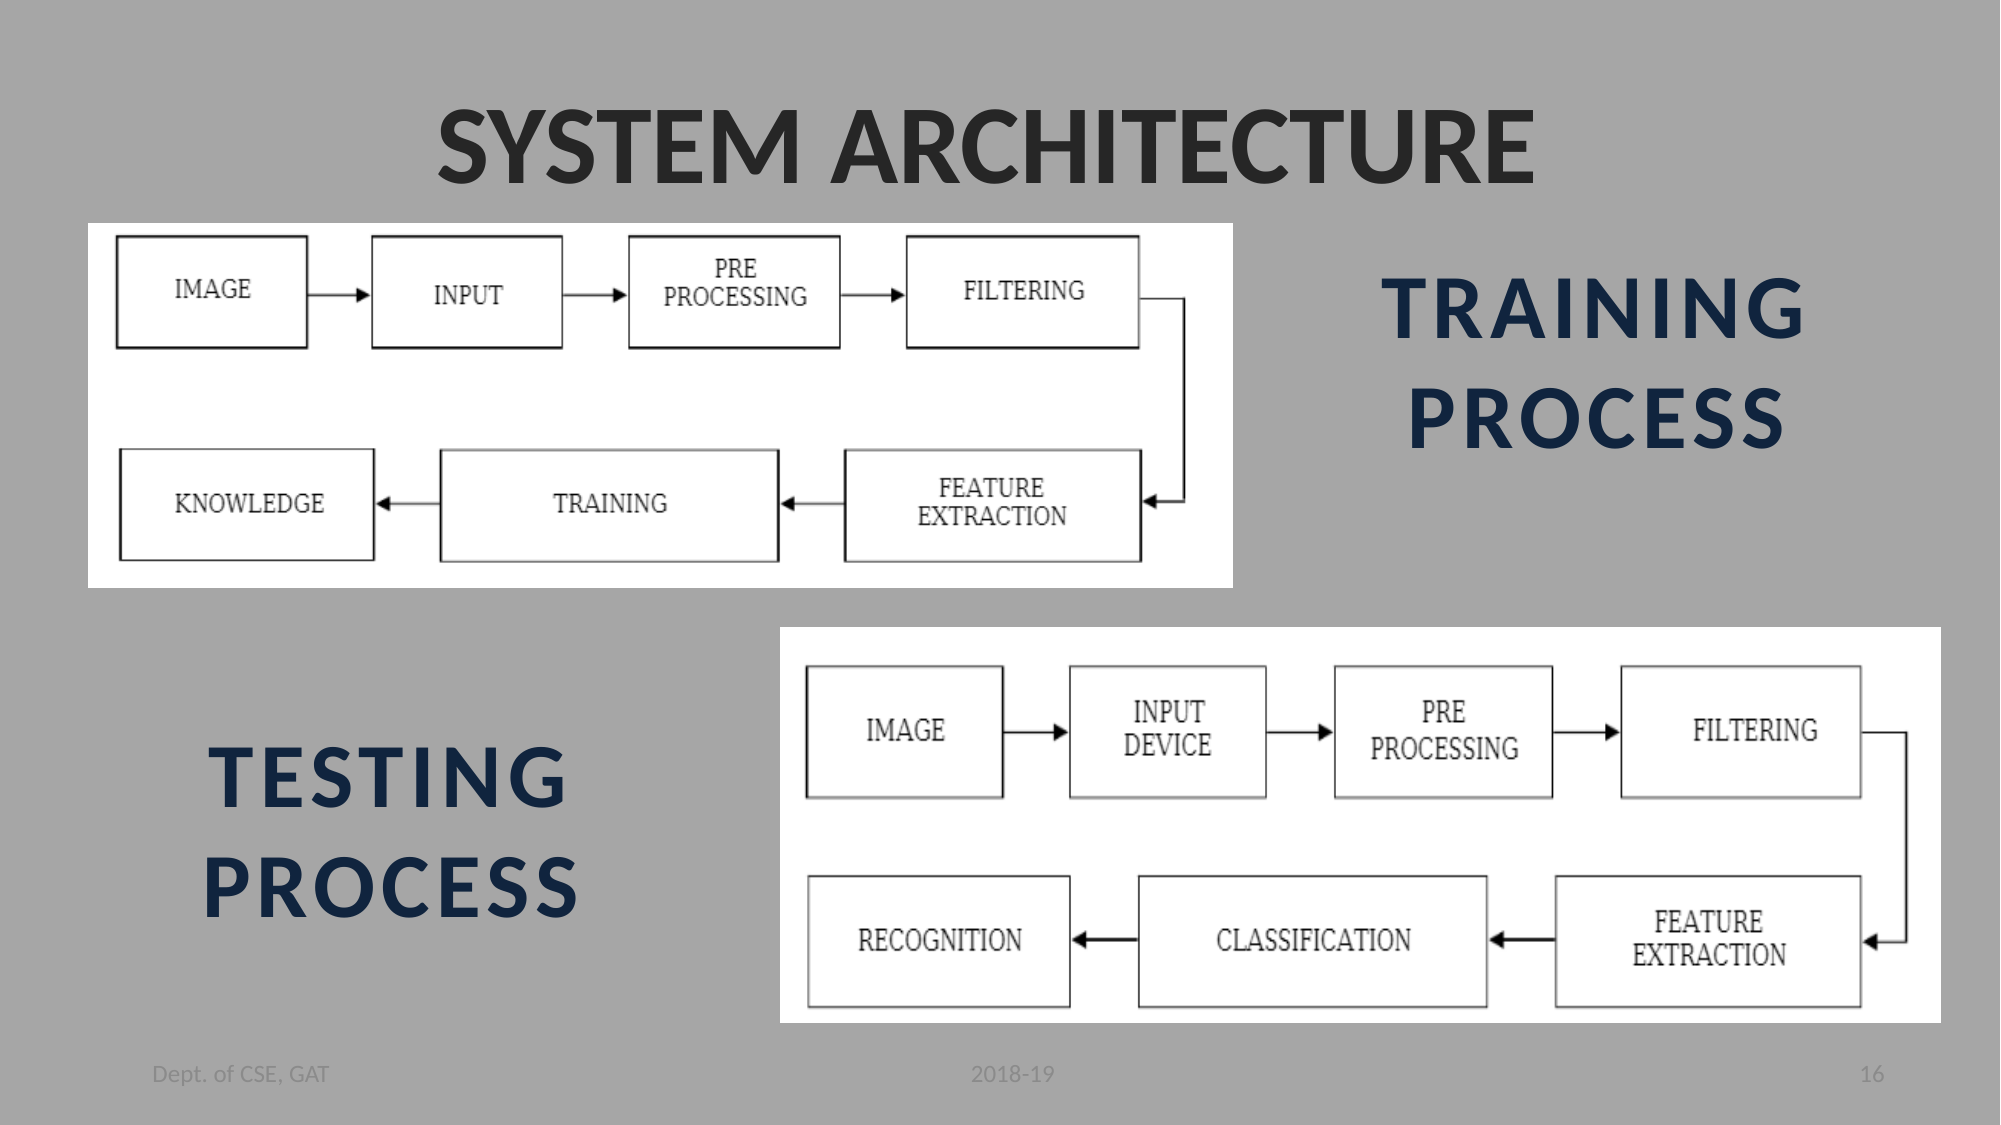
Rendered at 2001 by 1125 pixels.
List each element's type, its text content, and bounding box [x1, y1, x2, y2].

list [88, 222, 1233, 588]
text_box TRAINING PROCESS [1238, 239, 2000, 475]
footer Dept. of CSE, GAT 2018-19 [137, 1042, 1338, 1103]
text_box TESTING PROCESS [39, 708, 743, 944]
picture [779, 627, 1941, 1023]
title System Architecture [99, 45, 1900, 233]
slide_number 16 [1433, 1042, 1900, 1103]
